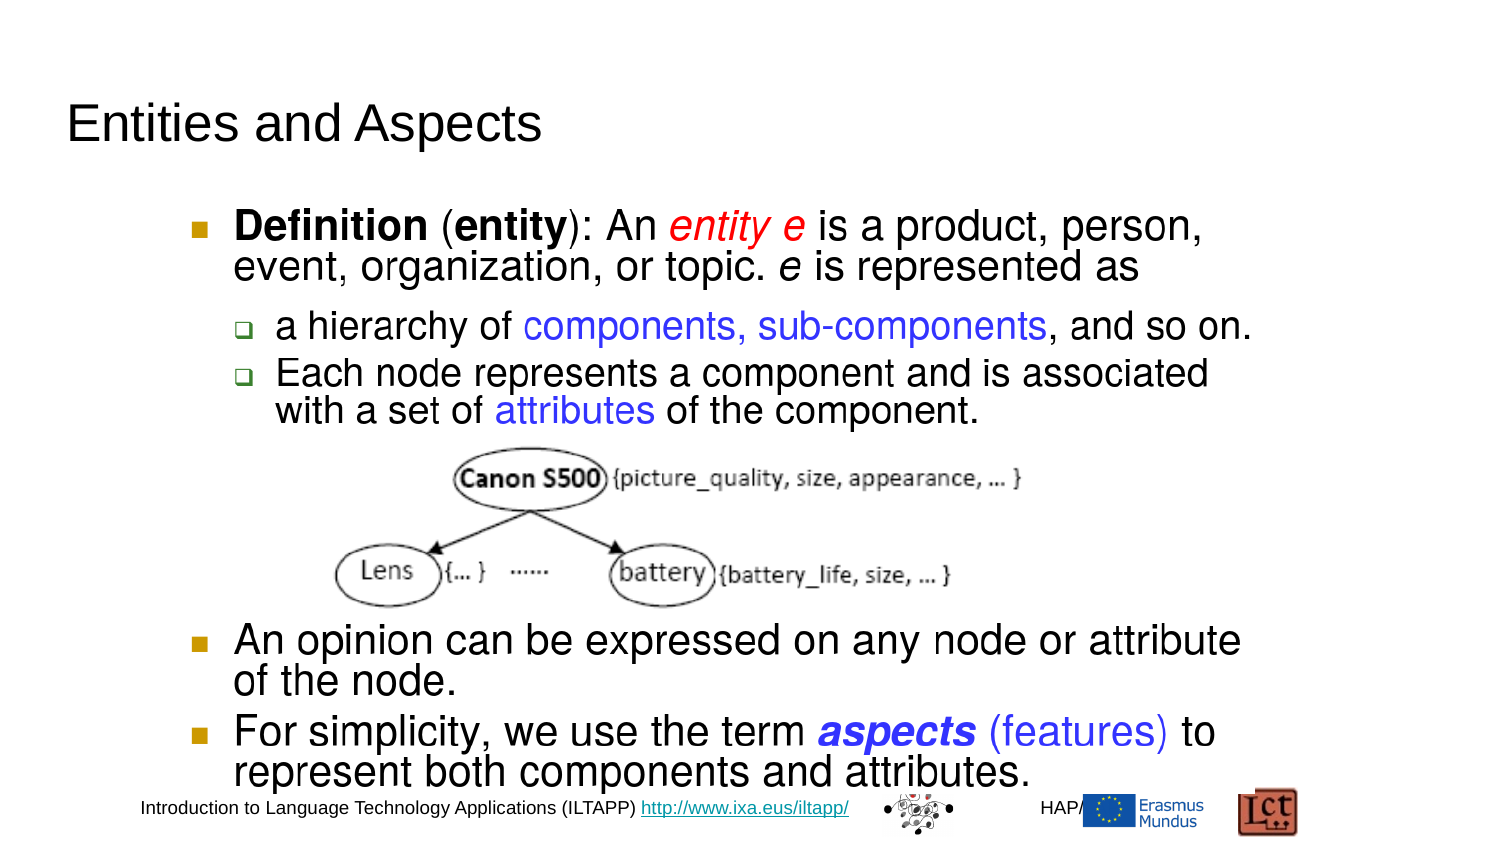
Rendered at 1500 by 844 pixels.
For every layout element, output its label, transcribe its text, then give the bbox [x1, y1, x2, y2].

picture [162, 166, 1298, 840]
title Entities and Aspects [51, 72, 1449, 167]
